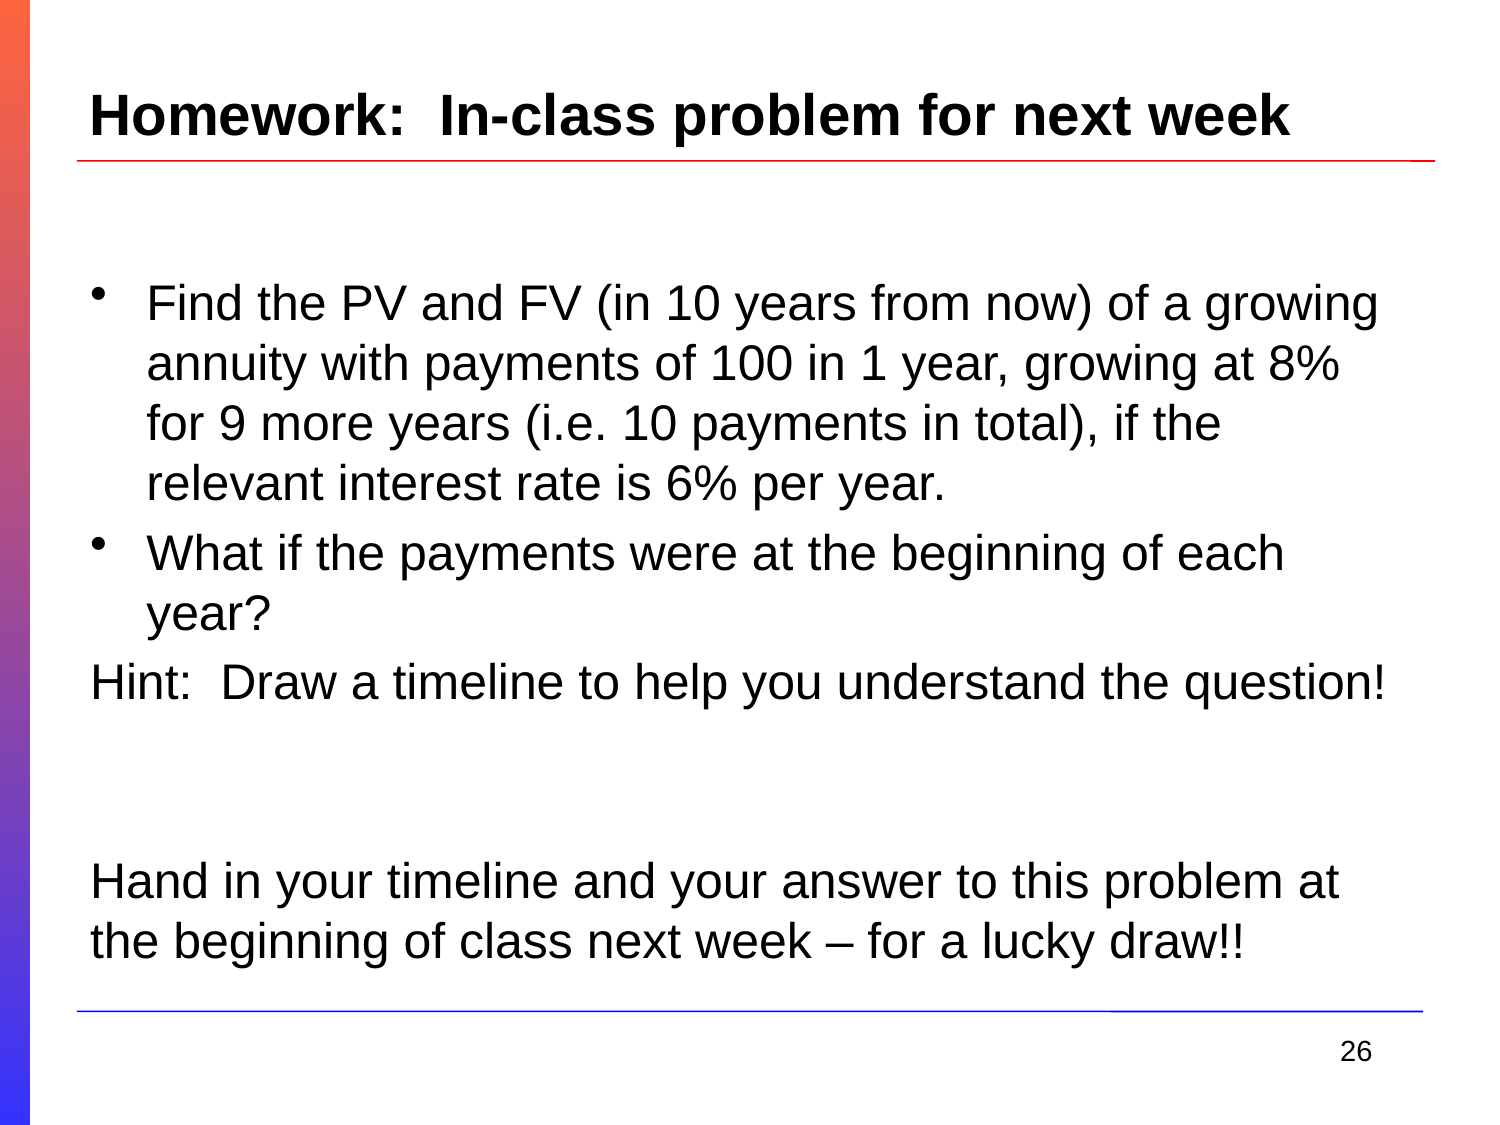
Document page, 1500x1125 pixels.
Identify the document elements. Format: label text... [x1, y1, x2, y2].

list Find the PV and FV (in 10 years from now) of a growing annuity with payments of 100 in 1 year, growing at 8% for 9 more years (i.e. 10 payments in total), if the relevant interest rate is 6% per year. What if the payments were at the beginning of each year? Hint: Draw a timeline to help you understand the question! Hand in your timeline and your answer to this problem at the beginning of class next week – for a lucky draw!! [75, 262, 1425, 1005]
title Homework: In-class problem for next week [74, 42, 1425, 183]
slide_number 26 [1074, 1025, 1388, 1100]
